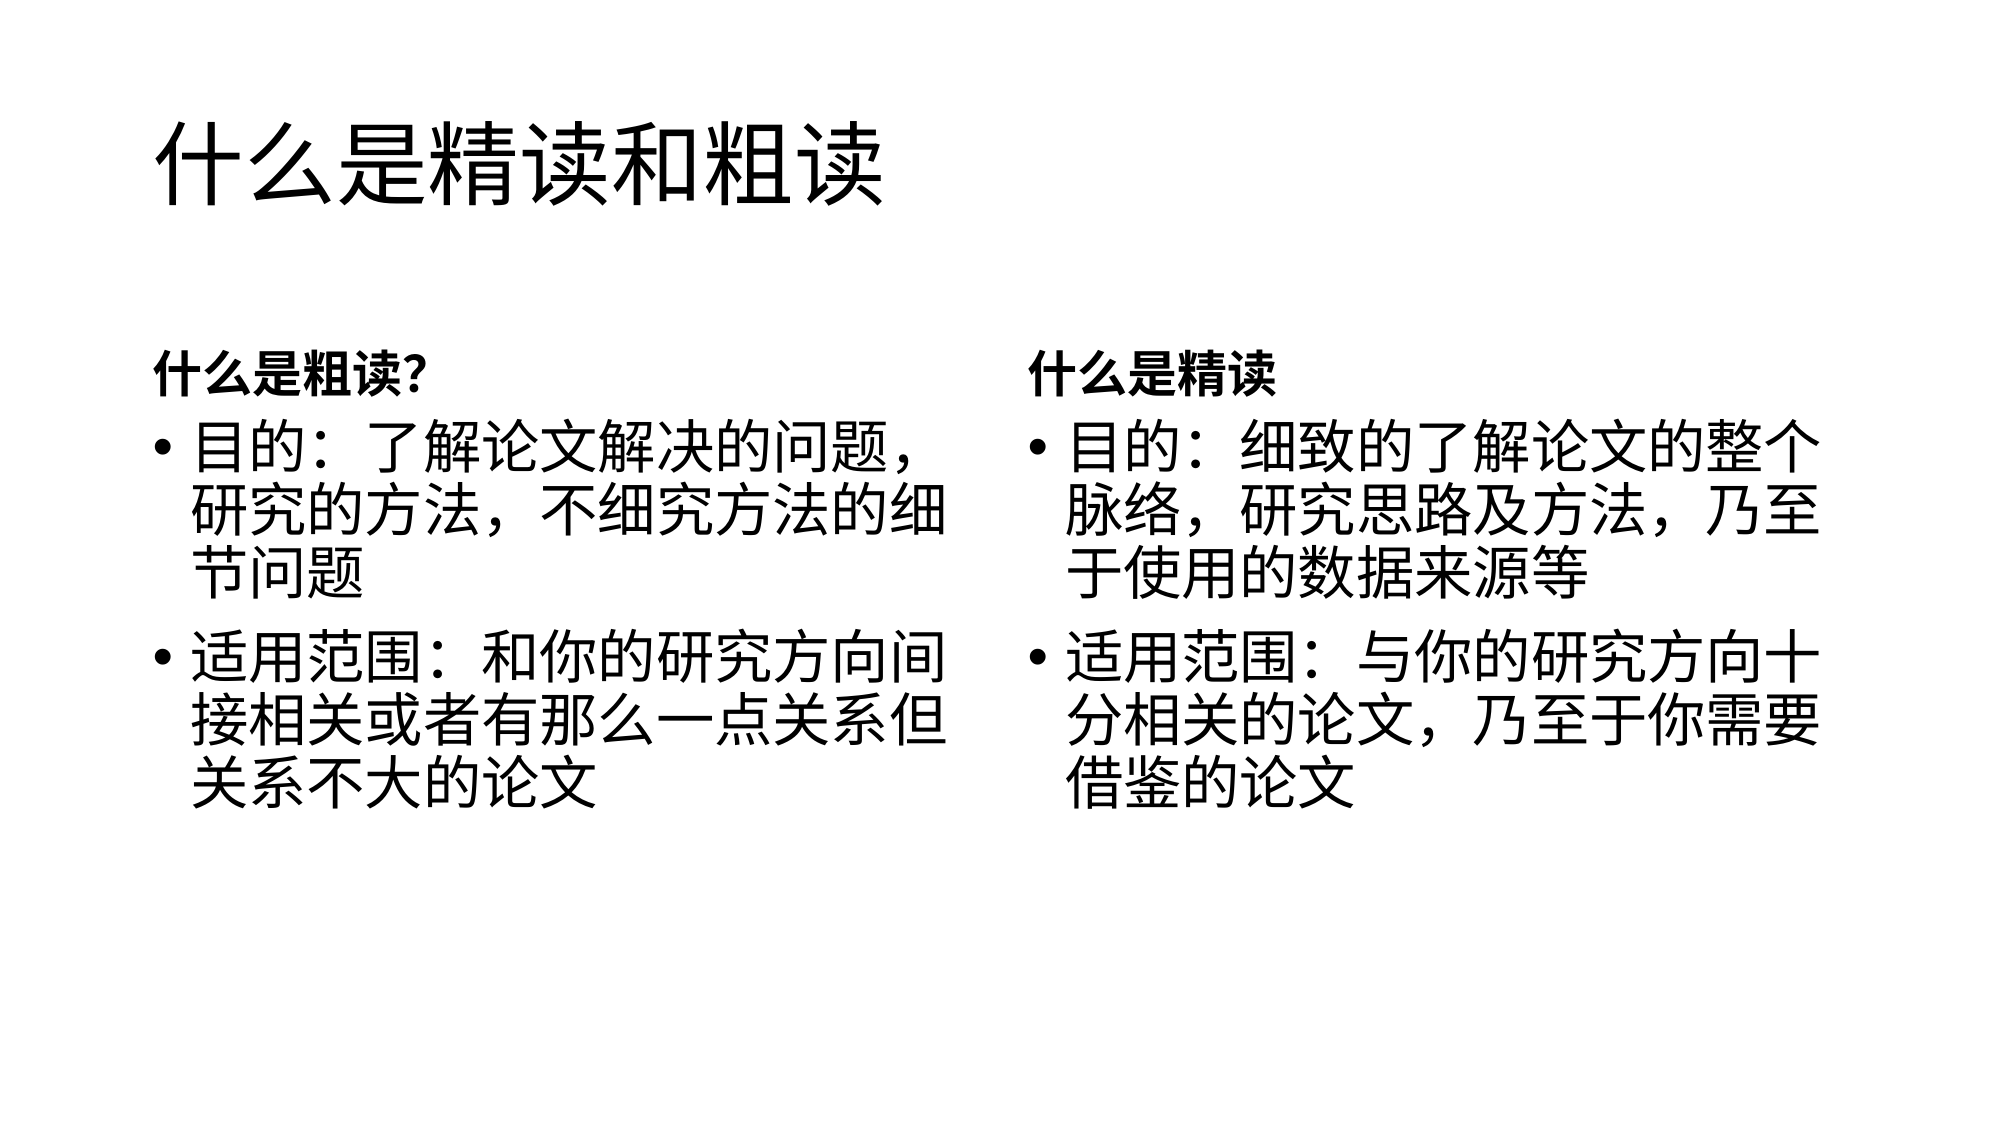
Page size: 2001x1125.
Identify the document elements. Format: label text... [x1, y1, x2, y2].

list 什么是粗读？ [137, 275, 984, 410]
list 什么是精读 [1012, 275, 1863, 410]
title 什么是精读和粗读 [137, 59, 1863, 278]
list 目的：细致的了解论文的整个脉络，研究思路及方法，乃至于使用的数据来源等 适用范围：与你的研究方向十分相关的论文，乃至于你需要借鉴的论文 [1012, 410, 1863, 1016]
list 目的：了解论文解决的问题，研究的方法，不细究方法的细节问题 适用范围：和你的研究方向间接相关或者有那么一点关系但关系不大的论文 [137, 410, 984, 1016]
